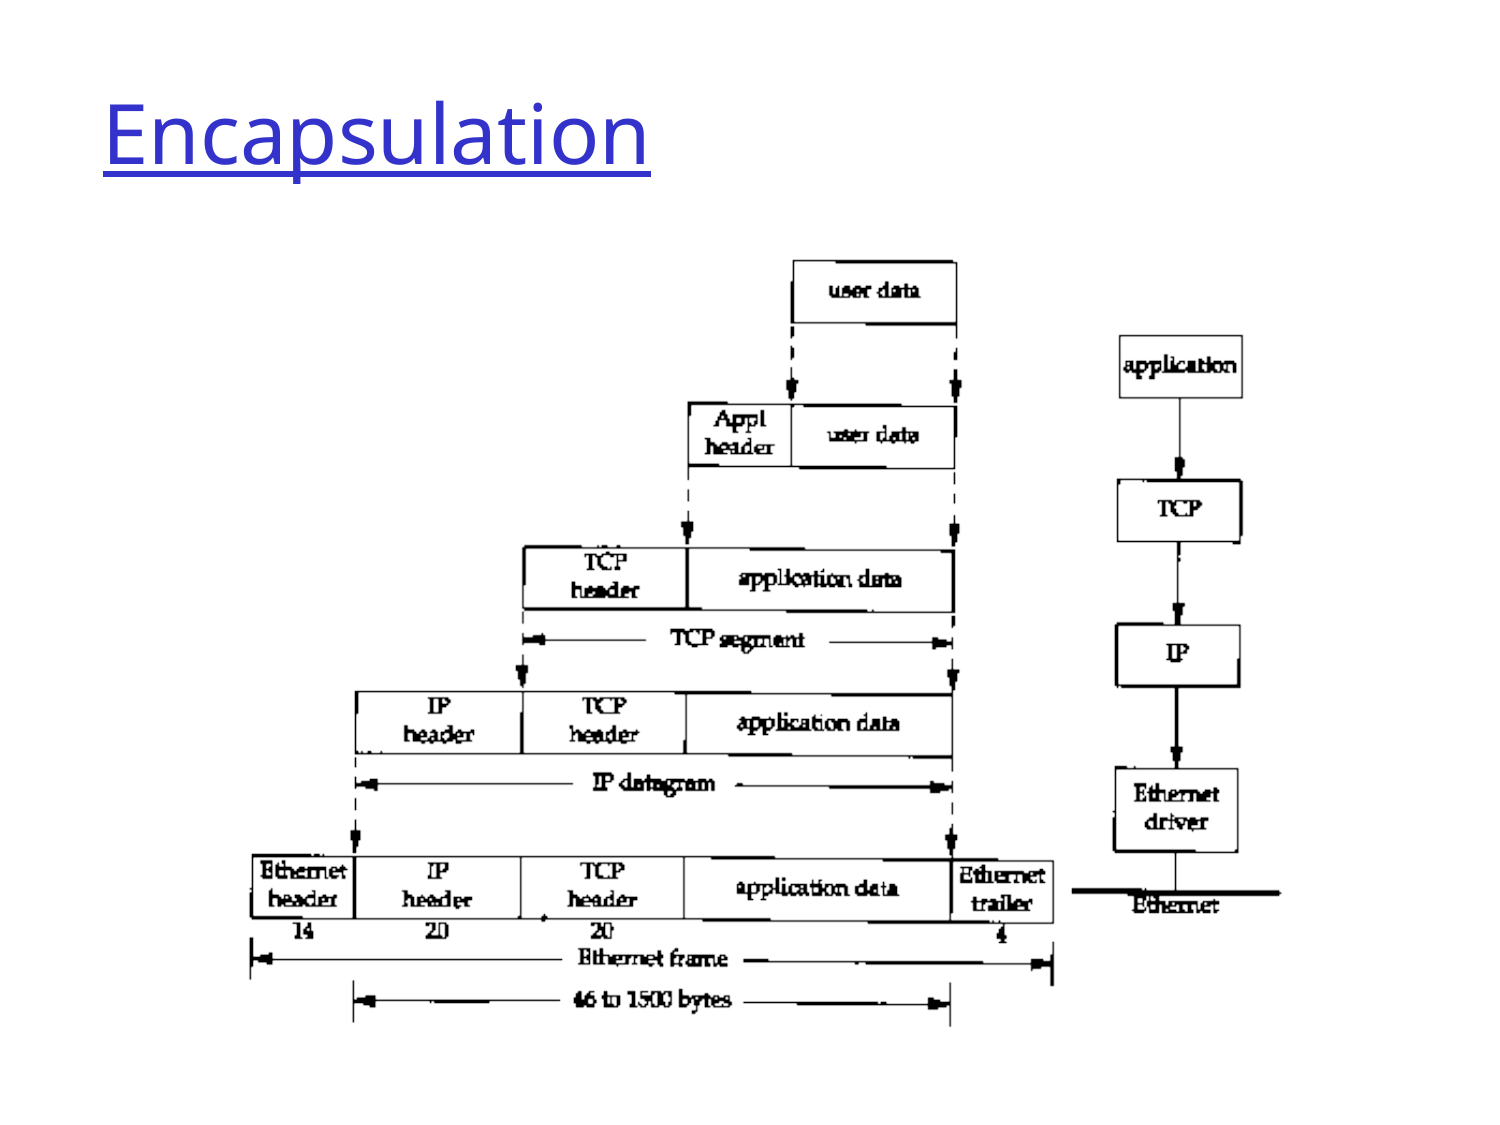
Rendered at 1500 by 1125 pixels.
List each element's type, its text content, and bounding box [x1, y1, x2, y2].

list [194, 243, 1306, 1048]
title Encapsulation [87, 37, 1363, 225]
